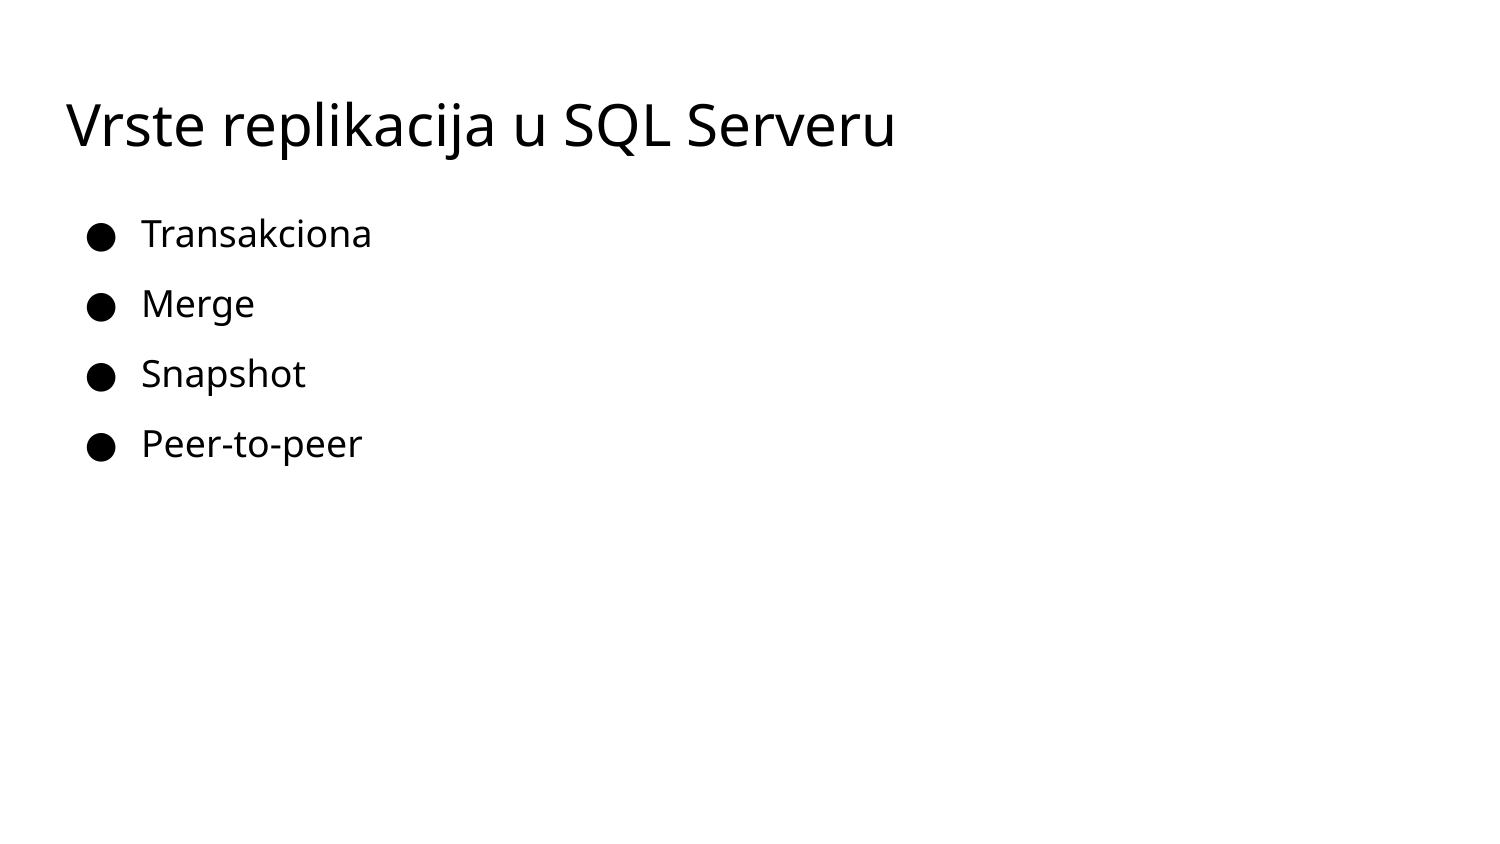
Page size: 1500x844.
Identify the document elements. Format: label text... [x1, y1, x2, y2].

title Vrste replikacija u SQL Serveru [51, 72, 1449, 167]
list Transakciona Merge Snapshot Peer-to-peer [51, 189, 1449, 750]
